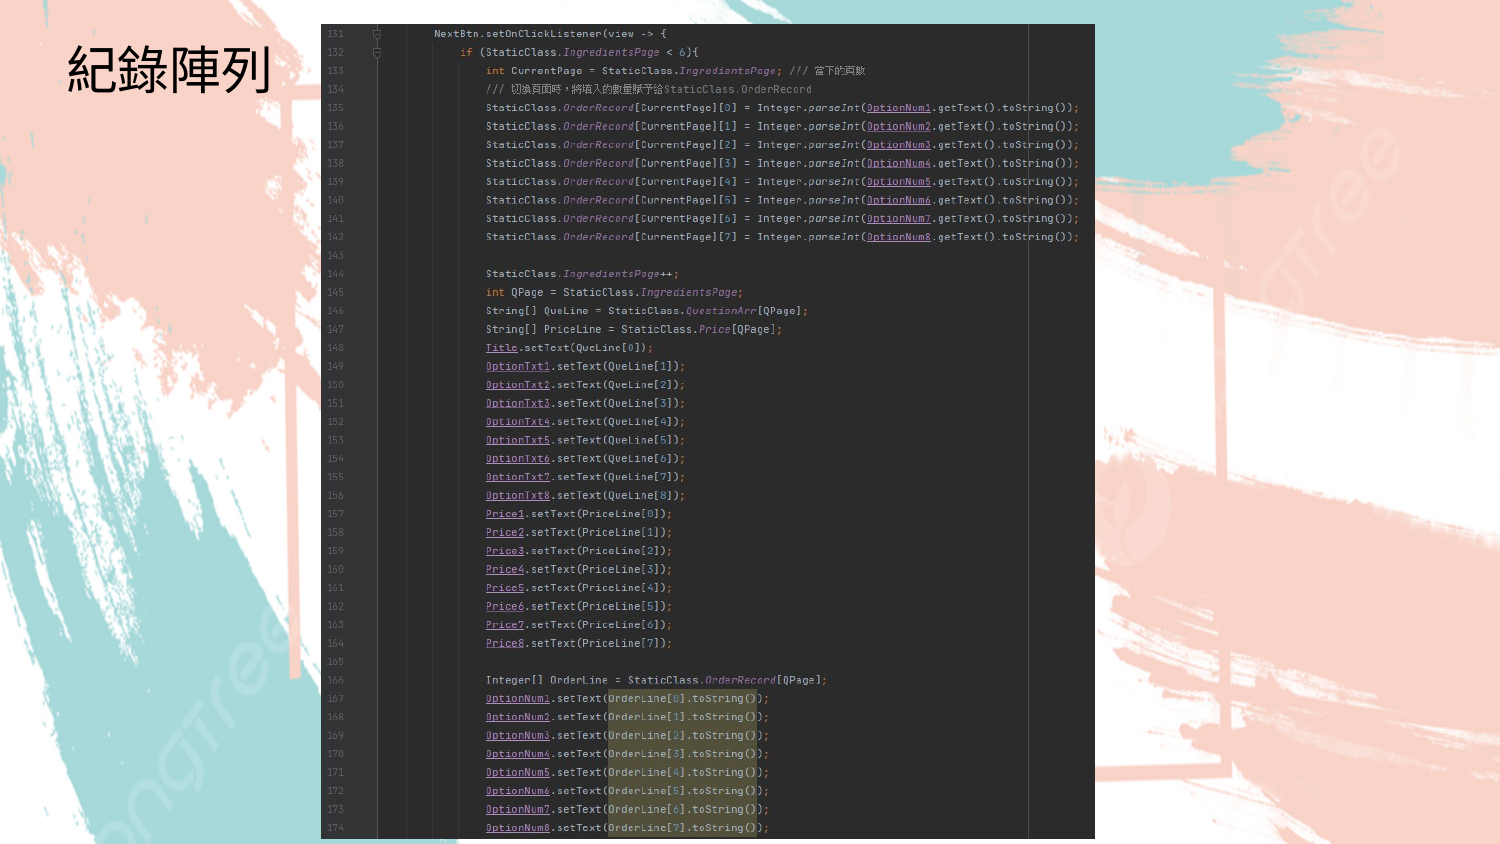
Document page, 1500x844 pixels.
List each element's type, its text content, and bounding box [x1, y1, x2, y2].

title 紀錄陣列 [51, 27, 296, 122]
picture [0, 0, 1500, 844]
